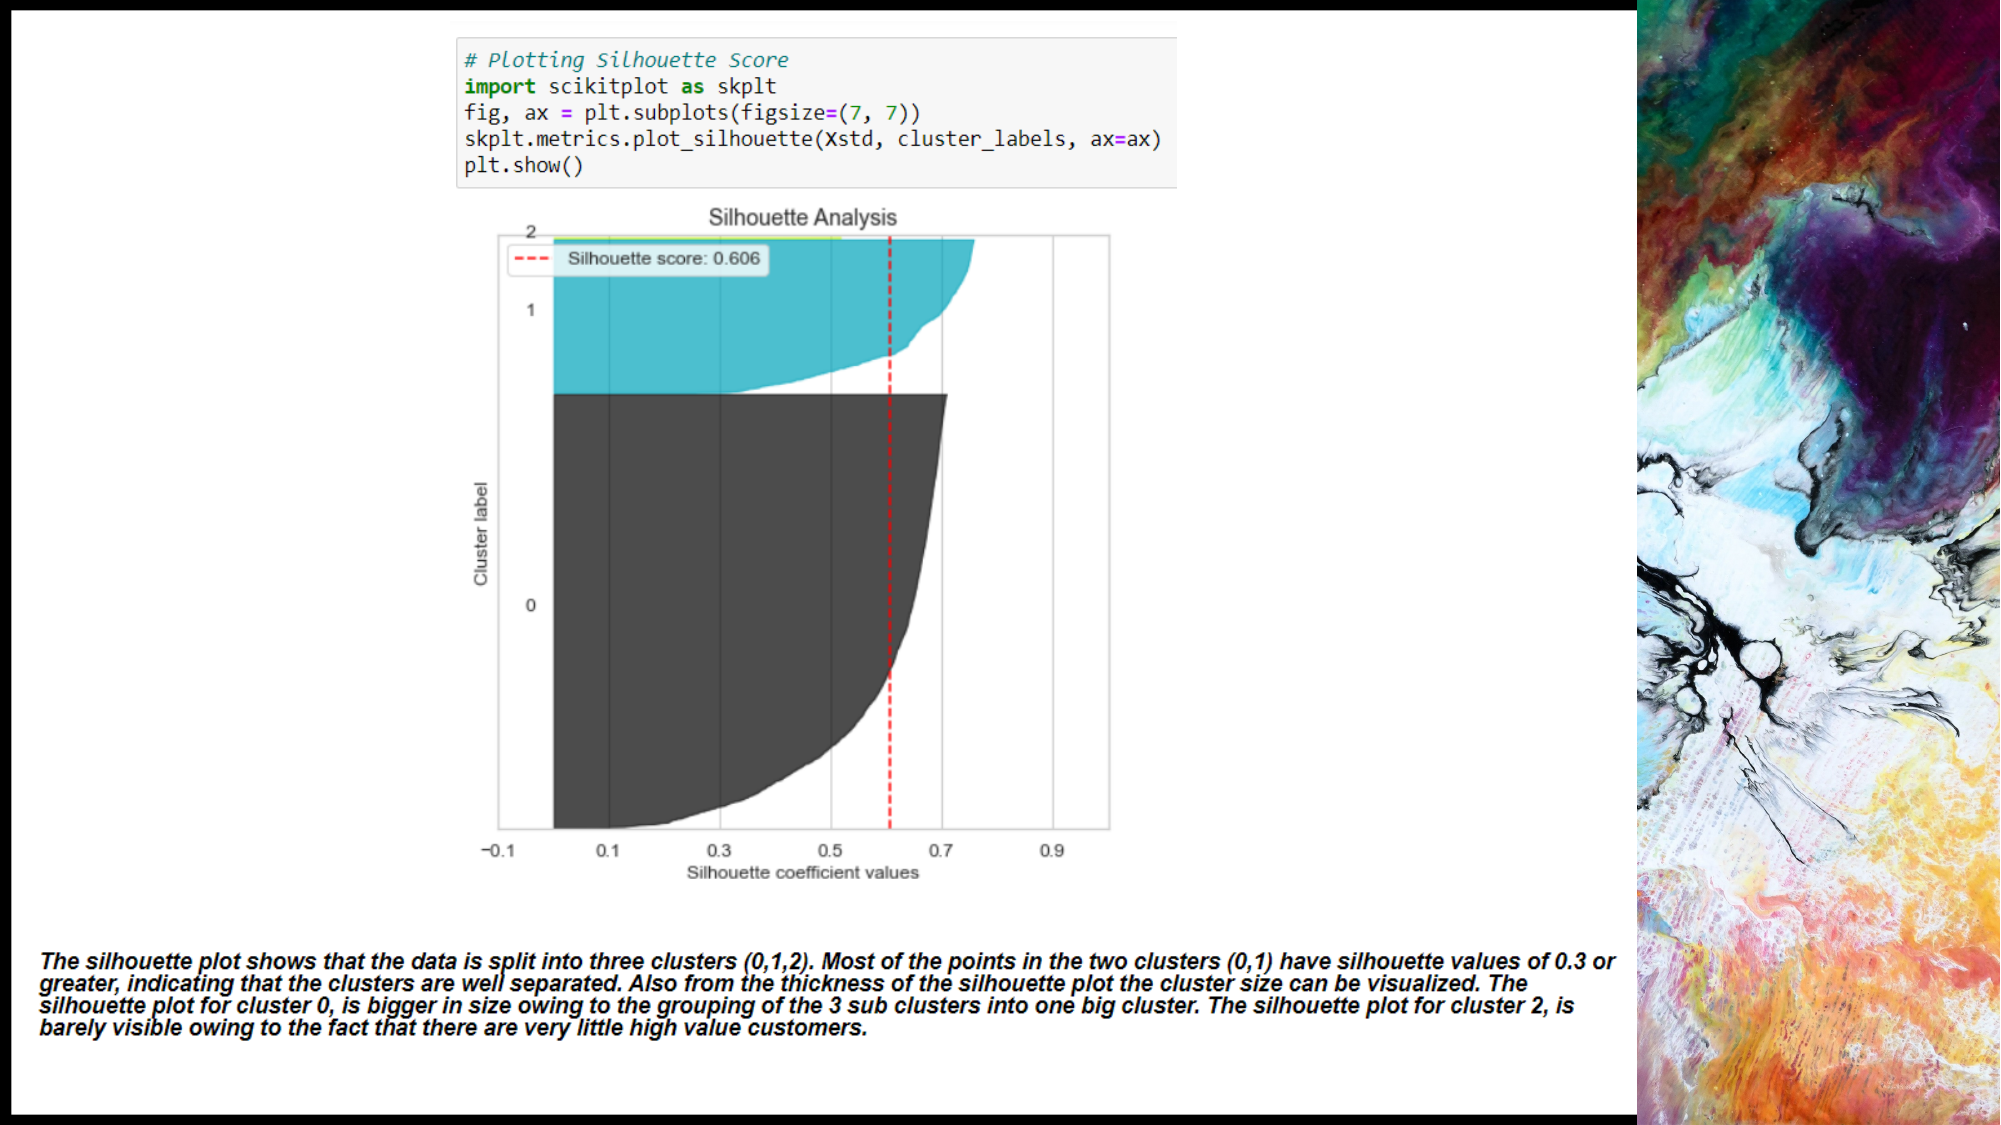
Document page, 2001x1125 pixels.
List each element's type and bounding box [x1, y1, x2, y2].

picture [1637, 0, 2000, 1125]
picture [450, 21, 1177, 894]
picture [31, 933, 1623, 1046]
